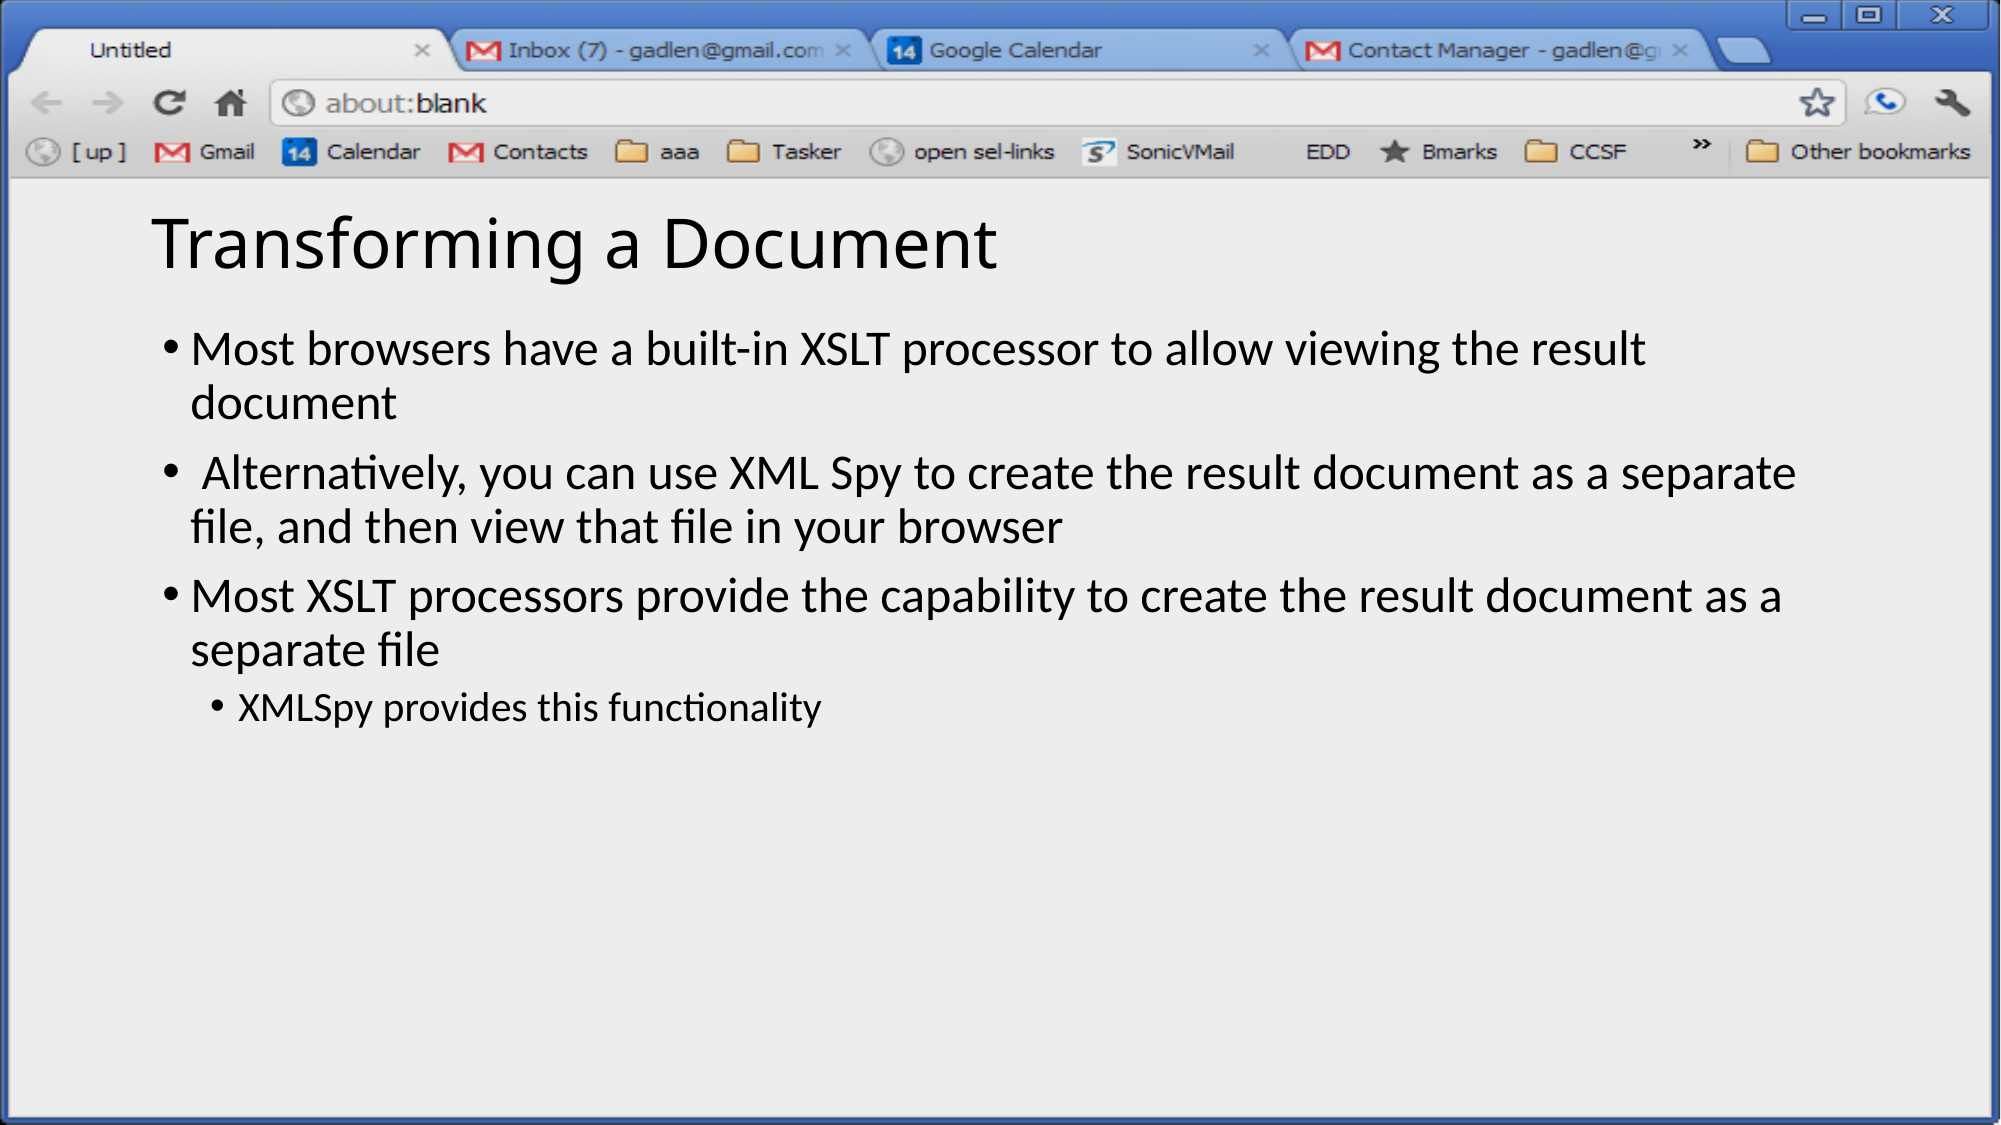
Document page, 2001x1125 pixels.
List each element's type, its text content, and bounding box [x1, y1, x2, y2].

picture [0, 0, 2001, 1125]
list Most browsers have a built-in XSLT processor to allow viewing the result document Alternatively, you can use XML Spy to create the result document as a separate file, and then view that file in your browser Most XSLT processors provide the capability to create the result document as a separate file XMLSpy provides this functionality [137, 314, 1863, 1101]
title Transforming a Document [136, 178, 1861, 315]
